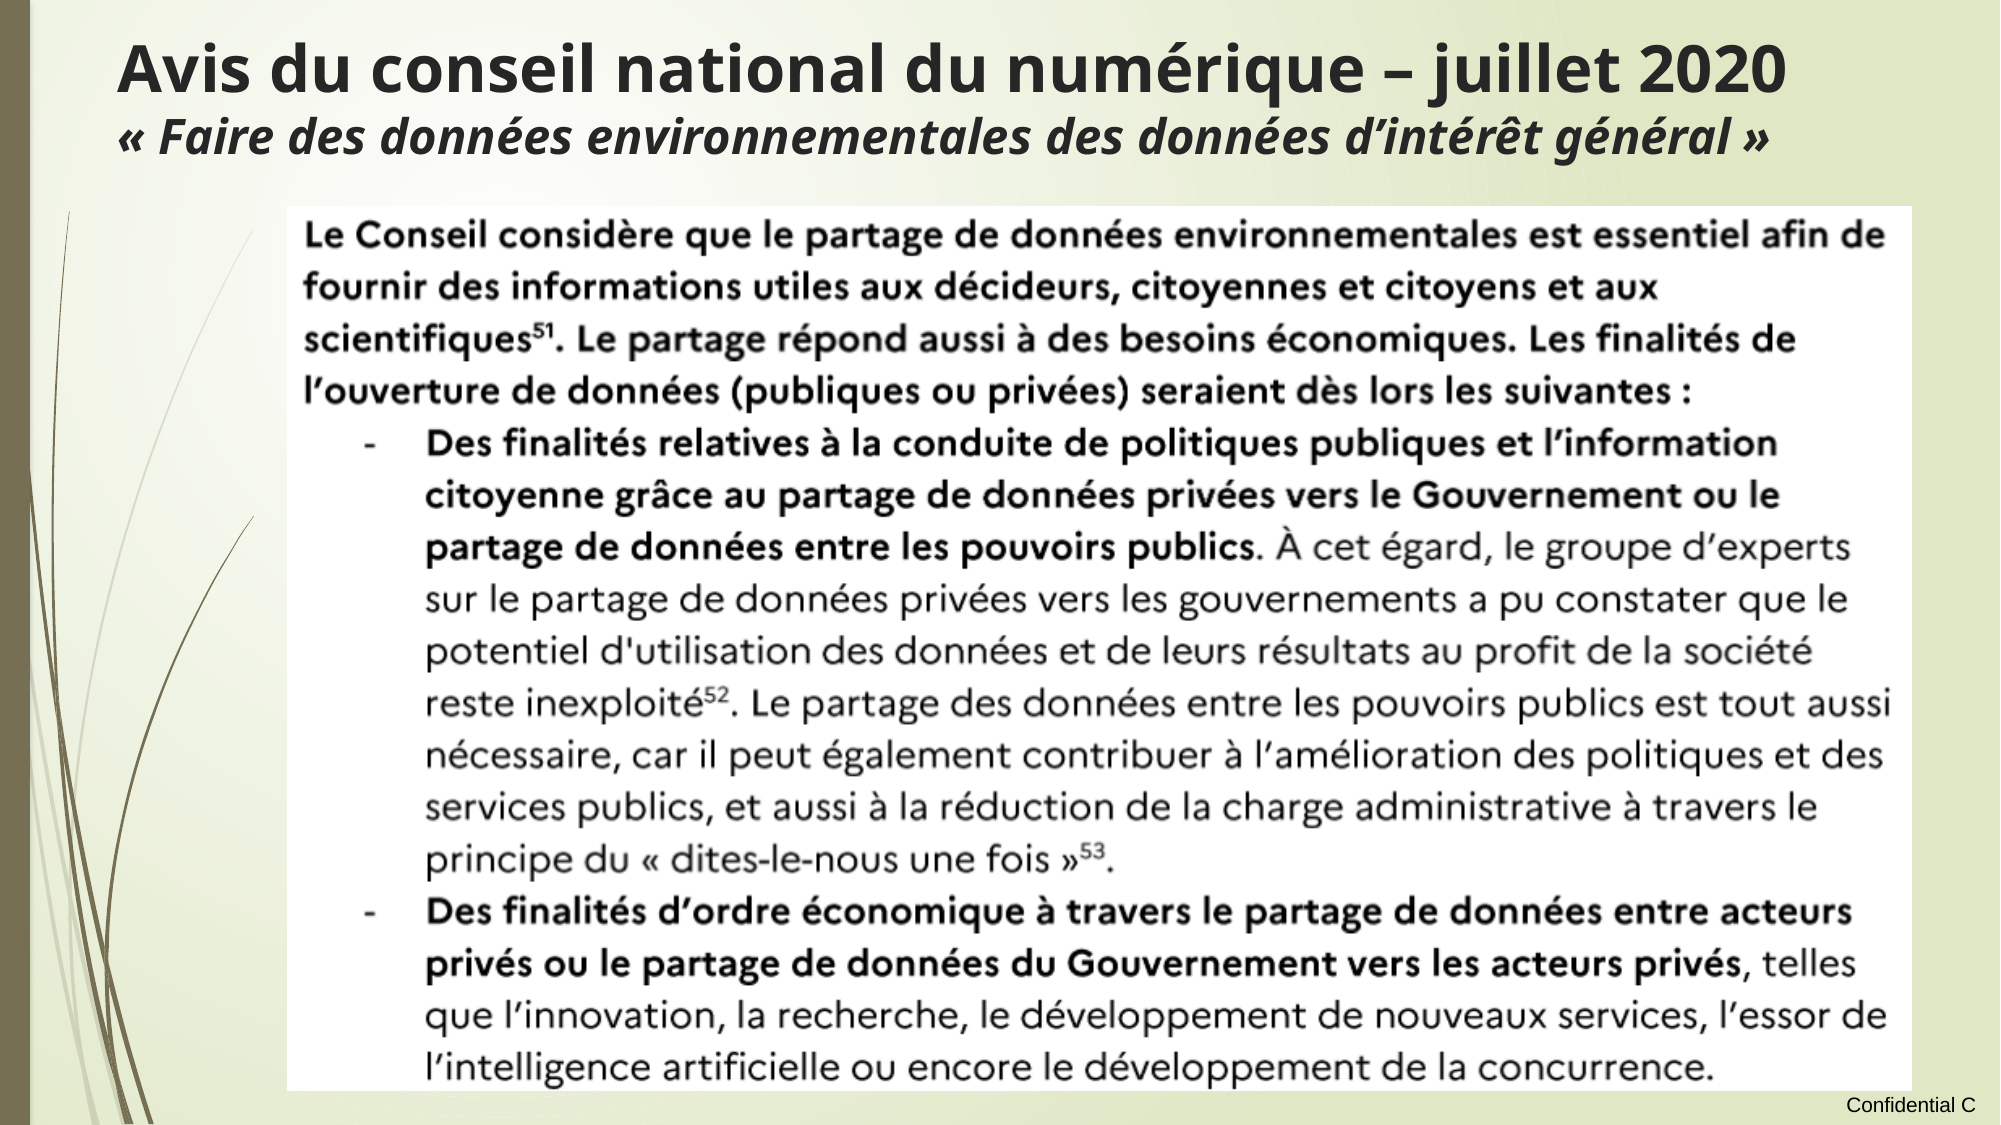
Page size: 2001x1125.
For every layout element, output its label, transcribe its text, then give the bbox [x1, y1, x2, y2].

picture [287, 206, 1912, 1091]
title Avis du conseil national du numérique – juillet 2020 « Faire des données environnementales des données d’intérêt général » [102, 19, 1986, 230]
